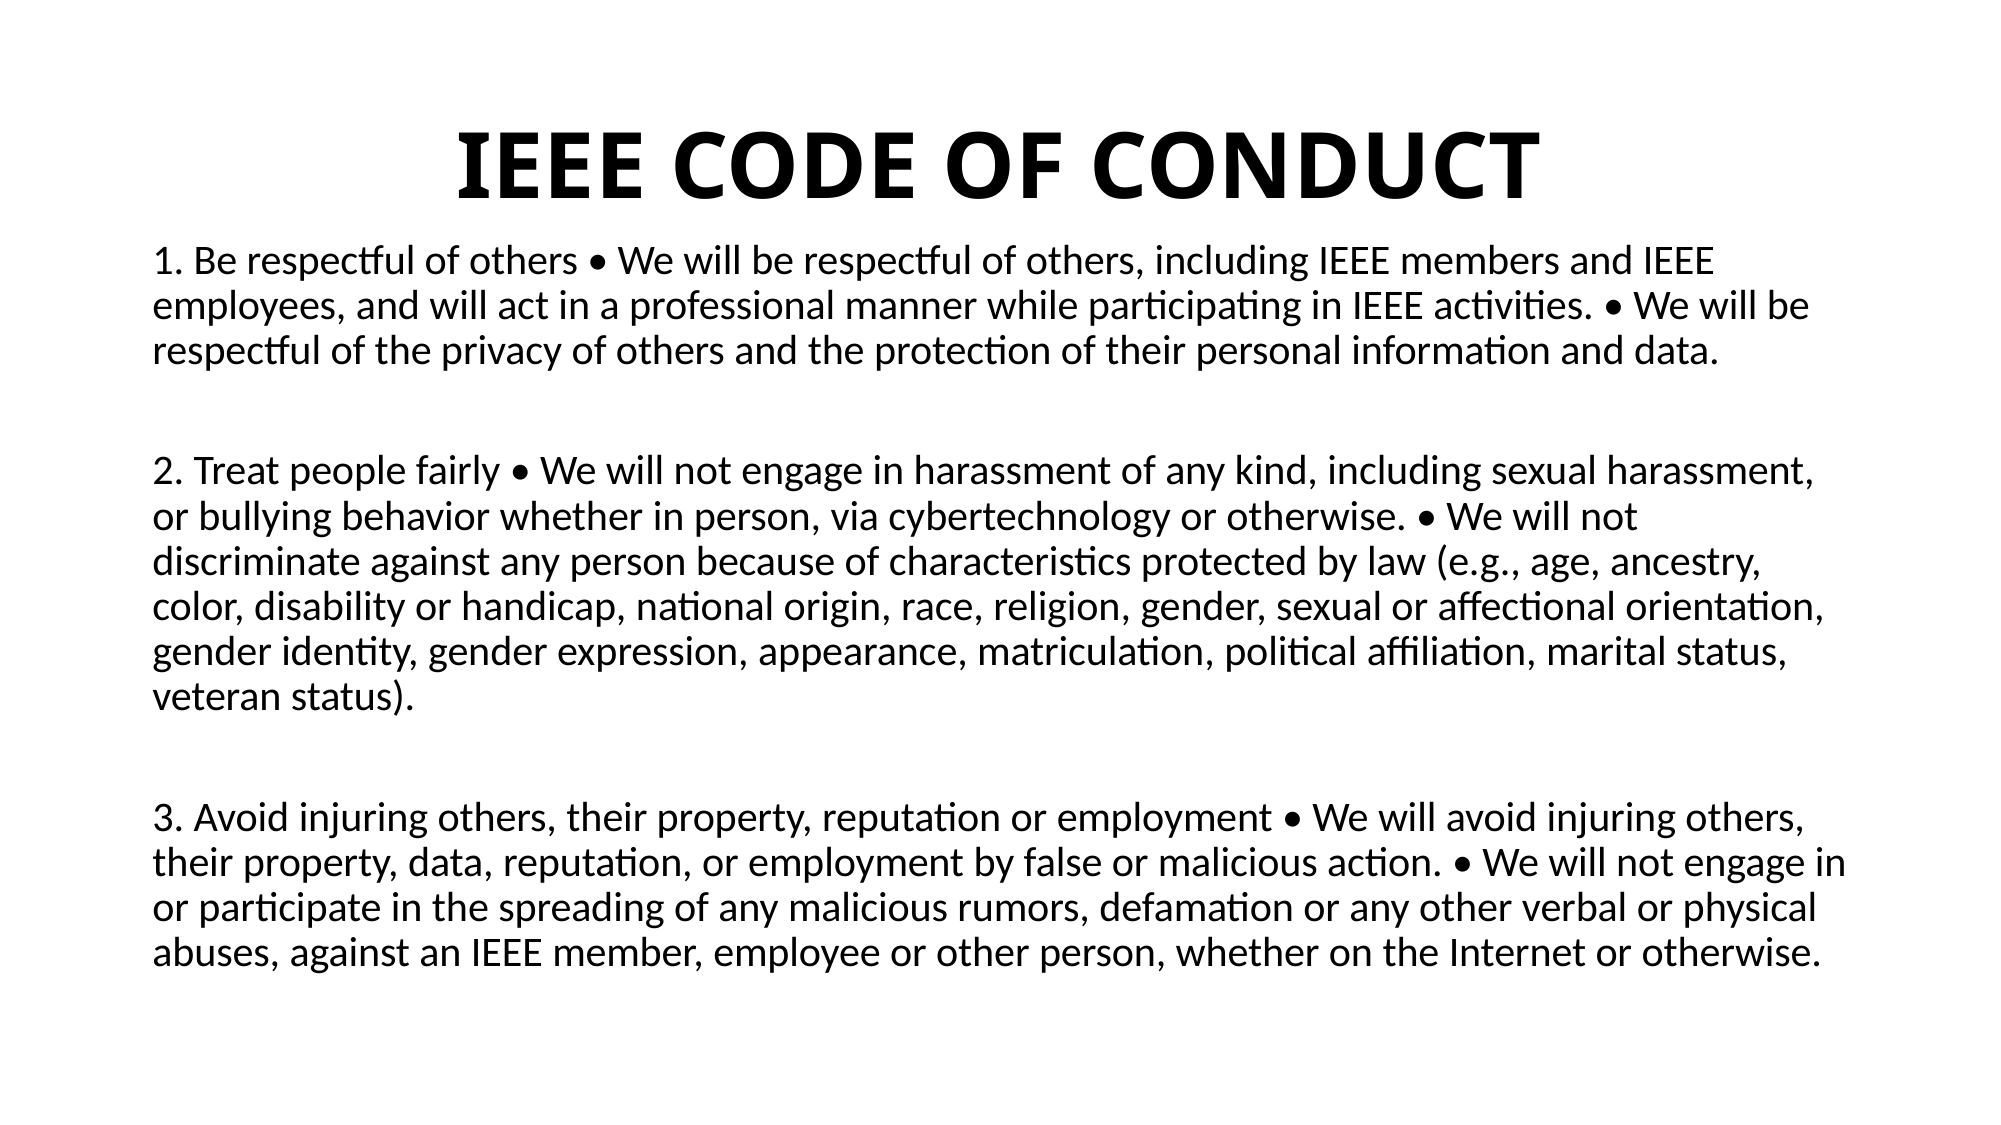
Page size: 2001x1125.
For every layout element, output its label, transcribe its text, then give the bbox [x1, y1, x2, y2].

title IEEE CODE OF CONDUCT [137, 59, 1863, 230]
list 1. Be respectful of others • We will be respectful of others, including IEEE members and IEEE employees, and will act in a professional manner while participating in IEEE activities. • We will be respectful of the privacy of others and the protection of their personal information and data. 2. Treat people fairly • We will not engage in harassment of any kind, including sexual harassment, or bullying behavior whether in person, via cybertechnology or otherwise. • We will not discriminate against any person because of characteristics protected by law (e.g., age, ancestry, color, disability or handicap, national origin, race, religion, gender, sexual or affectional orientation, gender identity, gender expression, appearance, matriculation, political affiliation, marital status, veteran status). 3. Avoid injuring others, their property, reputation or employment • We will avoid injuring others, their property, data, reputation, or employment by false or malicious action. • We will not engage in or participate in the spreading of any malicious rumors, defamation or any other verbal or physical abuses, against an IEEE member, employee or other person, whether on the Internet or otherwise. [137, 230, 1863, 1014]
